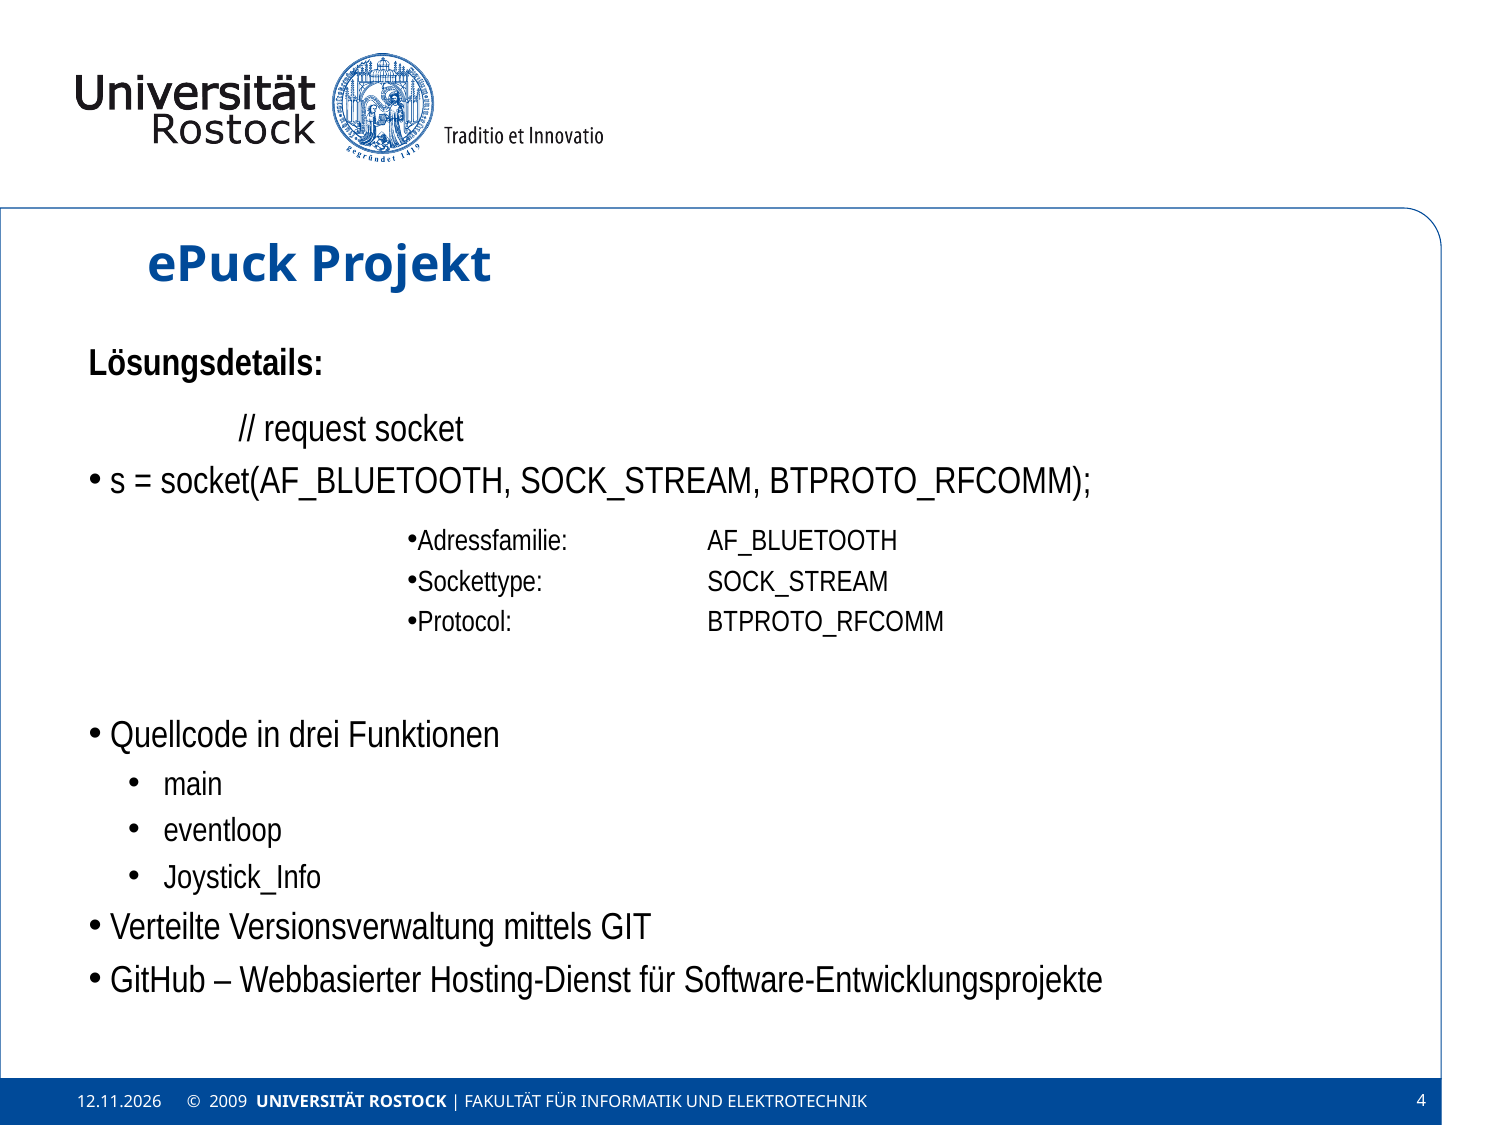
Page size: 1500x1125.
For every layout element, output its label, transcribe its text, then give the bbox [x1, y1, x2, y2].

slide_number 4 [1367, 1077, 1442, 1125]
text_box Quellcode in drei Funktionen main eventloop Joystick_Info Verteilte Versionsverwaltung mittels GIT GitHub – Webbasierter Hosting-Dienst für Software-Entwicklungsprojekte [88, 710, 1323, 1018]
text_box Adressfamilie: AF_BLUETOOTH Sockettype: SOCK_STREAM Protocol: BTPROTO_RFCOMM [407, 521, 975, 651]
list // request socket s = socket(AF_BLUETOOTH, SOCK_STREAM, BTPROTO_RFCOMM); [88, 403, 1323, 510]
title ePuck Projekt [147, 231, 1392, 296]
list Lösungsdetails: [88, 338, 907, 398]
picture [76, 53, 603, 162]
footer © 2009 UNIVERSITÄT ROSTOCK | Fakultät für Informatik und Elektrotechnik [186, 1077, 1367, 1125]
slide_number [76, 1078, 186, 1125]
